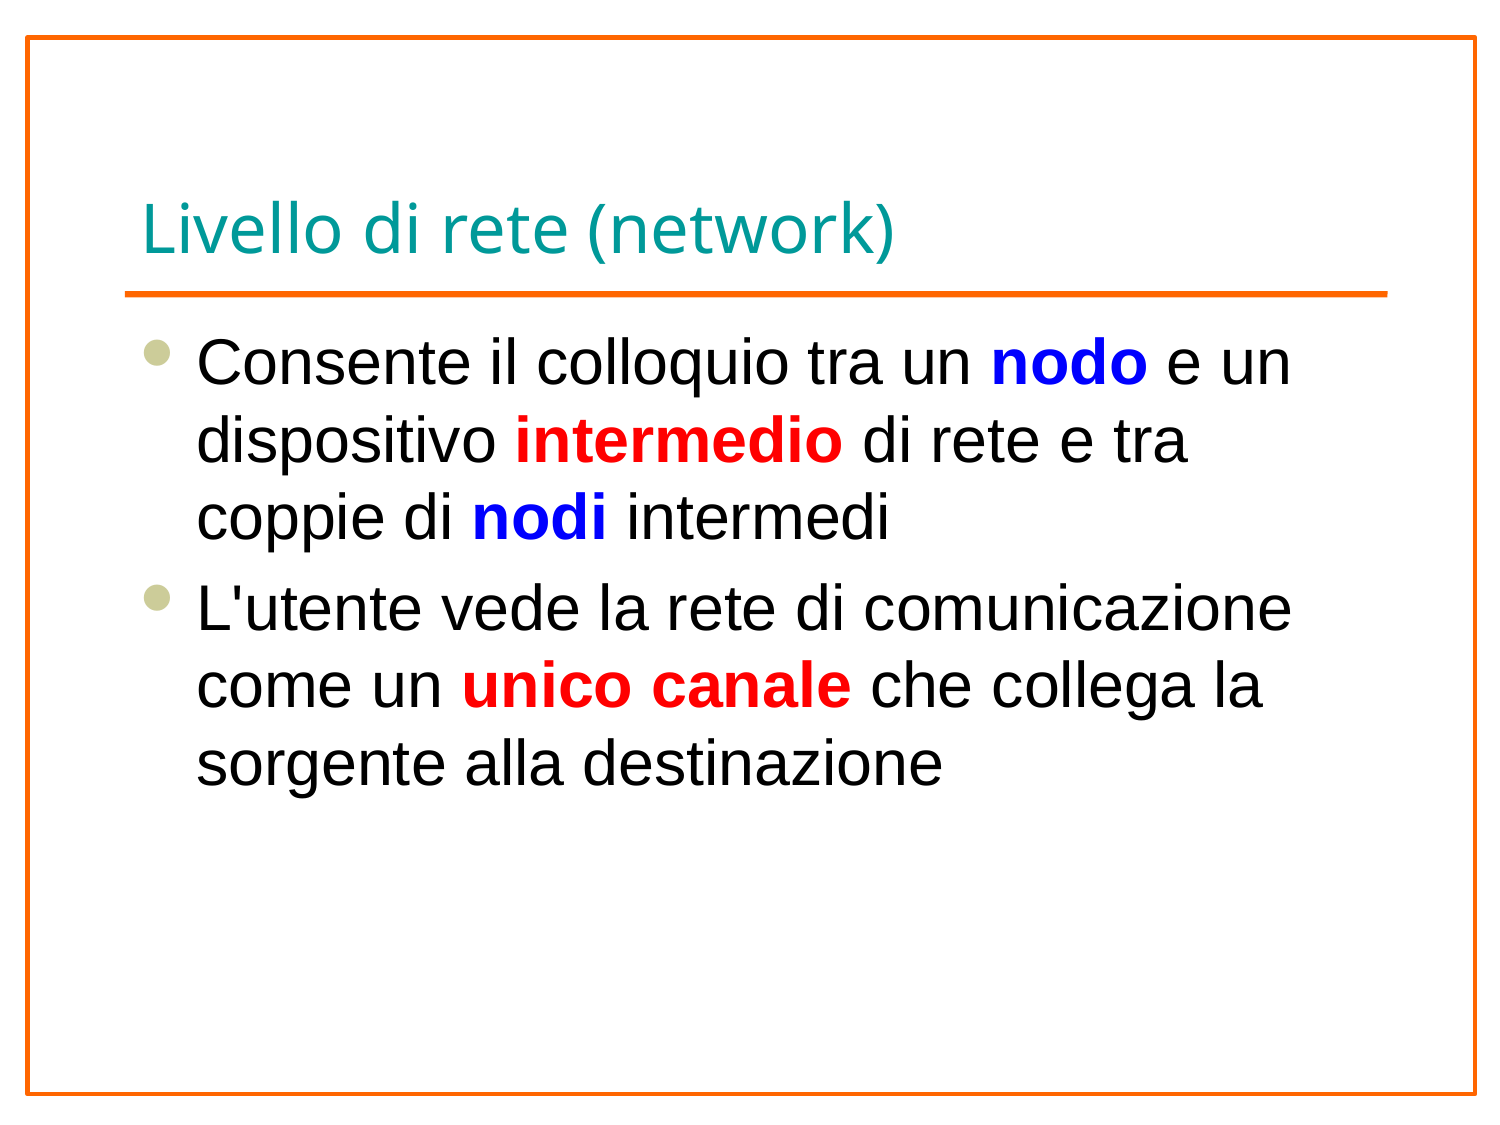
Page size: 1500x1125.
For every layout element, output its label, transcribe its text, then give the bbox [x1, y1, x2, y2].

list Consente il colloquio tra un nodo e un dispositivo intermedio di rete e tra coppie di nodi intermedi L'utente vede la rete di comunicazione come un unico canale che collega la sorgente alla destinazione [125, 312, 1388, 1071]
title Livello di rete (network) [125, 87, 1388, 275]
